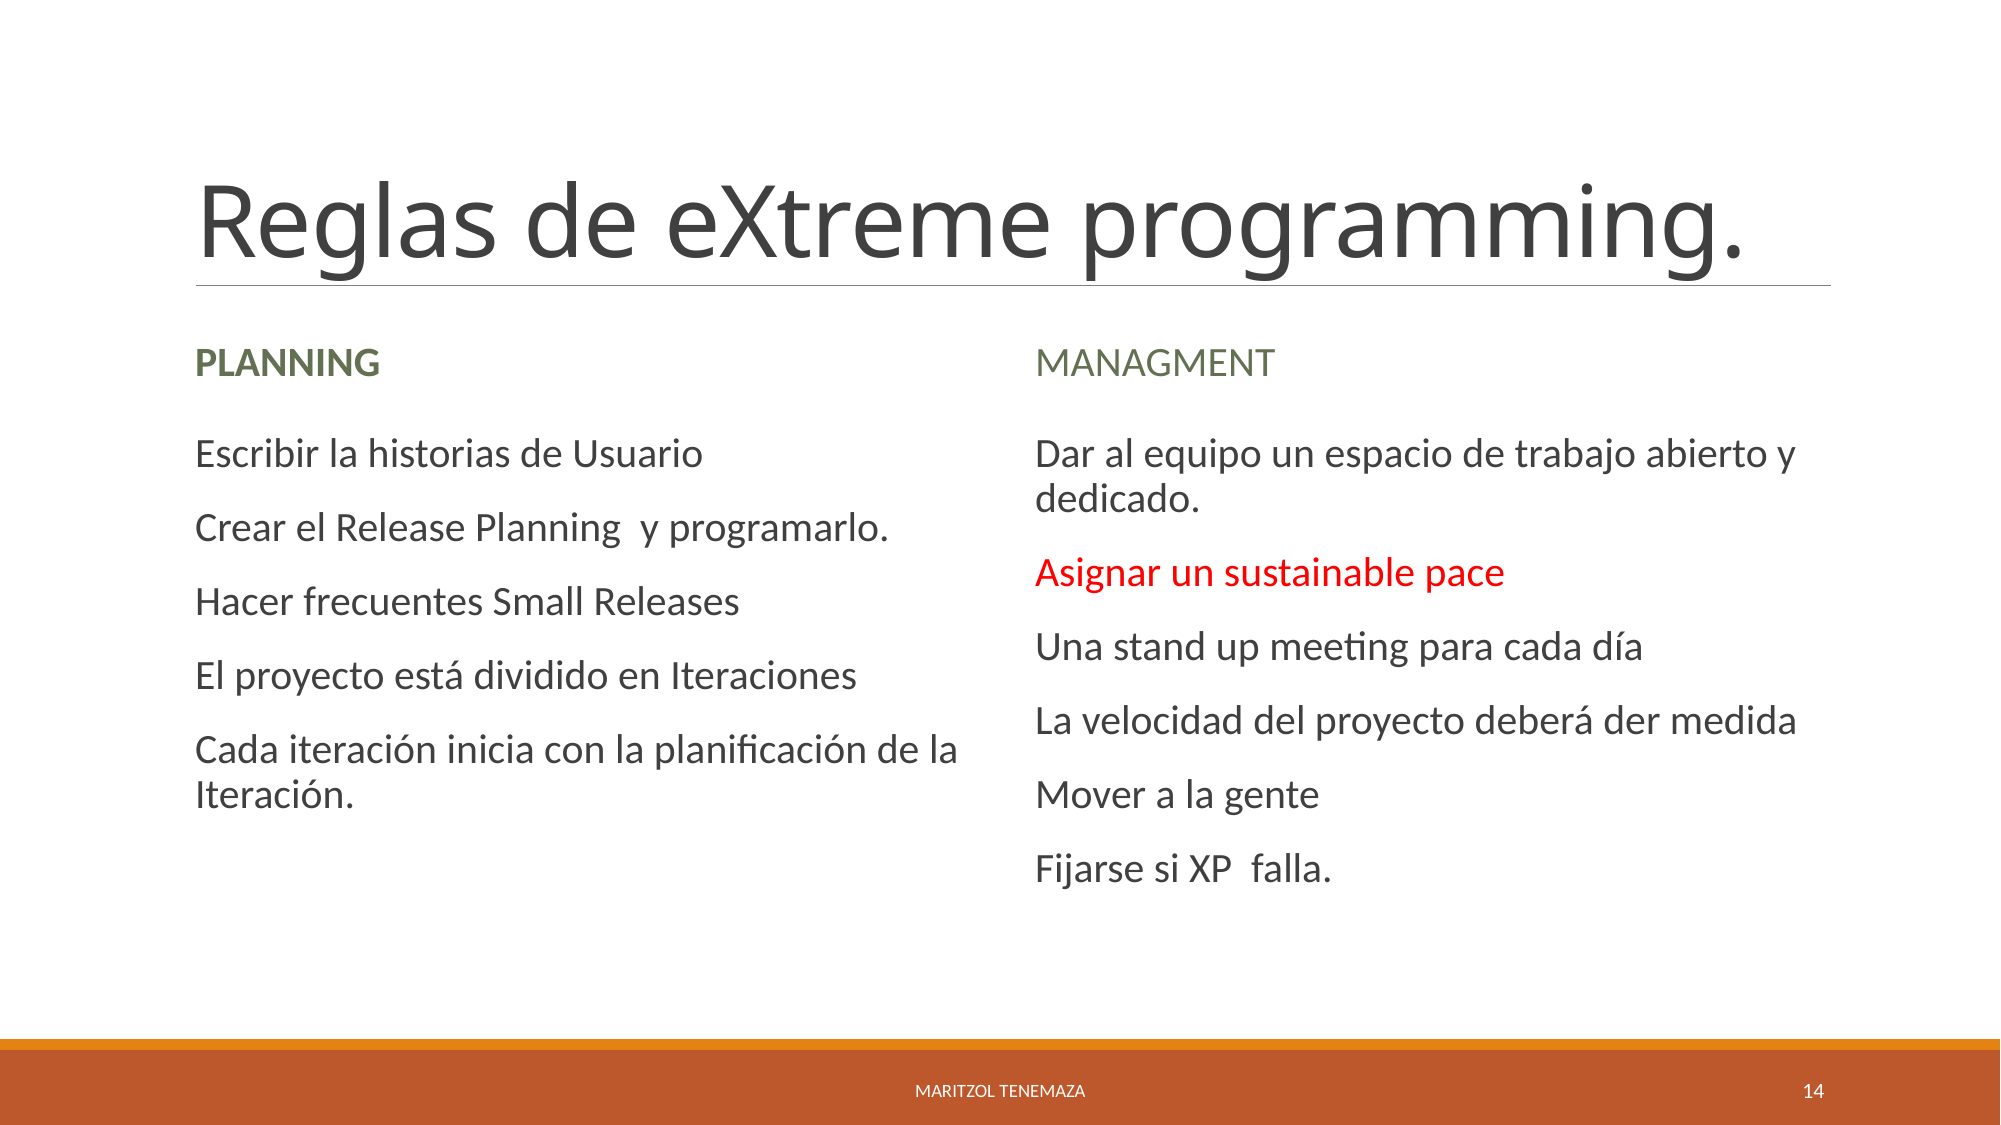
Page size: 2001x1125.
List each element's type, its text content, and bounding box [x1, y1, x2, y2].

list Escribir la historias de Usuario Crear el Release Planning y programarlo. Hacer frecuentes Small Releases El proyecto está dividido en Iteraciones Cada iteración inicia con la planificación de la Iteración. [180, 423, 990, 978]
list Dar al equipo un espacio de trabajo abierto y dedicado. Asignar un sustainable pace Una stand up meeting para cada día La velocidad del proyecto deberá der medida Mover a la gente Fijarse si XP falla. [1020, 423, 1830, 978]
list Planning [180, 302, 990, 423]
list Managment [1020, 302, 1830, 423]
slide_number 14 [1624, 1059, 1840, 1120]
footer Maritzol Tenemaza [604, 1059, 1396, 1120]
title Reglas de eXtreme programming. [180, 47, 1830, 285]
